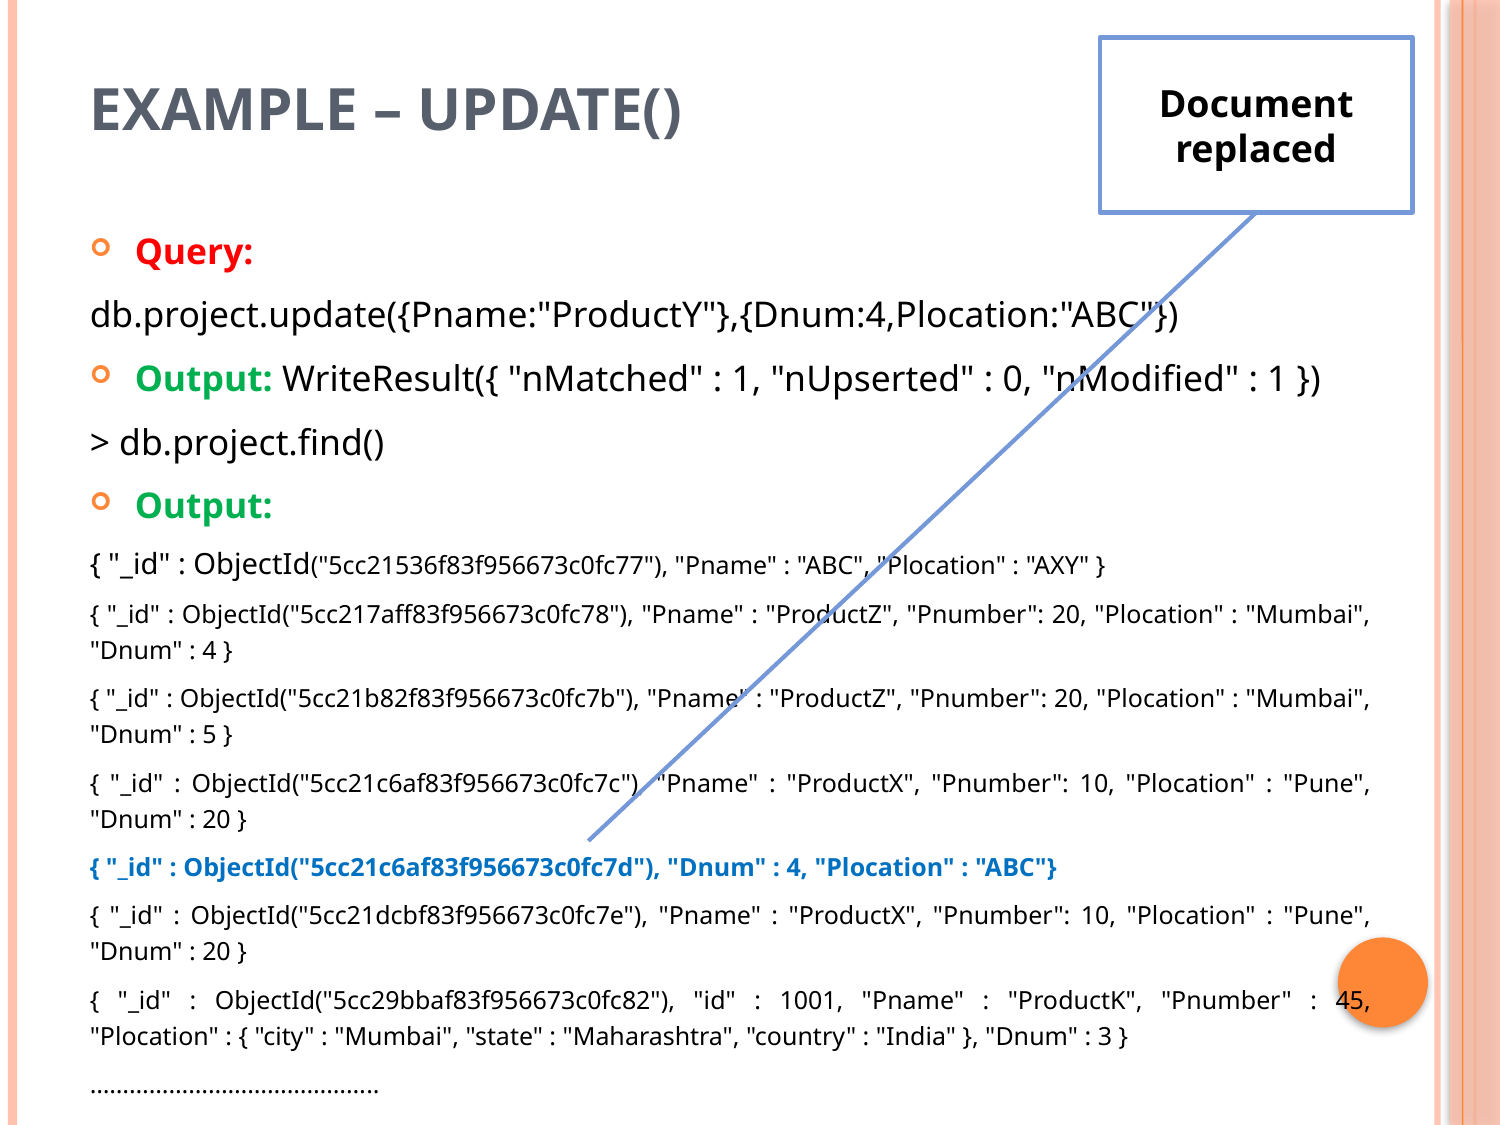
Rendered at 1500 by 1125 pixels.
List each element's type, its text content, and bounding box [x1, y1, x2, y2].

text_box Document replaced [586, 35, 1415, 843]
title Example – update() [75, 0, 1300, 150]
list Query: db.project.update({Pname:"ProductY"},{Dnum:4,Plocation:"ABC"}) Output: WriteResult({ "nMatched" : 1, "nUpserted" : 0, "nModified" : 1 }) > db.project.find() Output: { "_id" : ObjectId("5cc21536f83f956673c0fc77"), "Pname" : "ABC", "Plocation" : "AXY" } { "_id" : ObjectId("5cc217aff83f956673c0fc78"), "Pname" : "ProductZ", "Pnumber": 20, "Plocation" : "Mumbai", "Dnum" : 4 } { "_id" : ObjectId("5cc21b82f83f956673c0fc7b"), "Pname" : "ProductZ", "Pnumber": 20, "Plocation" : "Mumbai", "Dnum" : 5 } { "_id" : ObjectId("5cc21c6af83f956673c0fc7c"), "Pname" : "ProductX", "Pnumber": 10, "Plocation" : "Pune", "Dnum" : 20 } { "_id" : ObjectId("5cc21c6af83f956673c0fc7d"), "Dnum" : 4, "Plocation" : "ABC"} { "_id" : ObjectId("5cc21dcbf83f956673c0fc7e"), "Pname" : "ProductX", "Pnumber": 10, "Plocation" : "Pune", "Dnum" : 20 } { "_id" : ObjectId("5cc29bbaf83f956673c0fc82"), "id" : 1001, "Pname" : "ProductK", "Pnumber" : 45, "Plocation" : { "city" : "Mumbai", "state" : "Maharashtra", "country" : "India" }, "Dnum" : 3 } …………………………………….. [75, 213, 1388, 1013]
